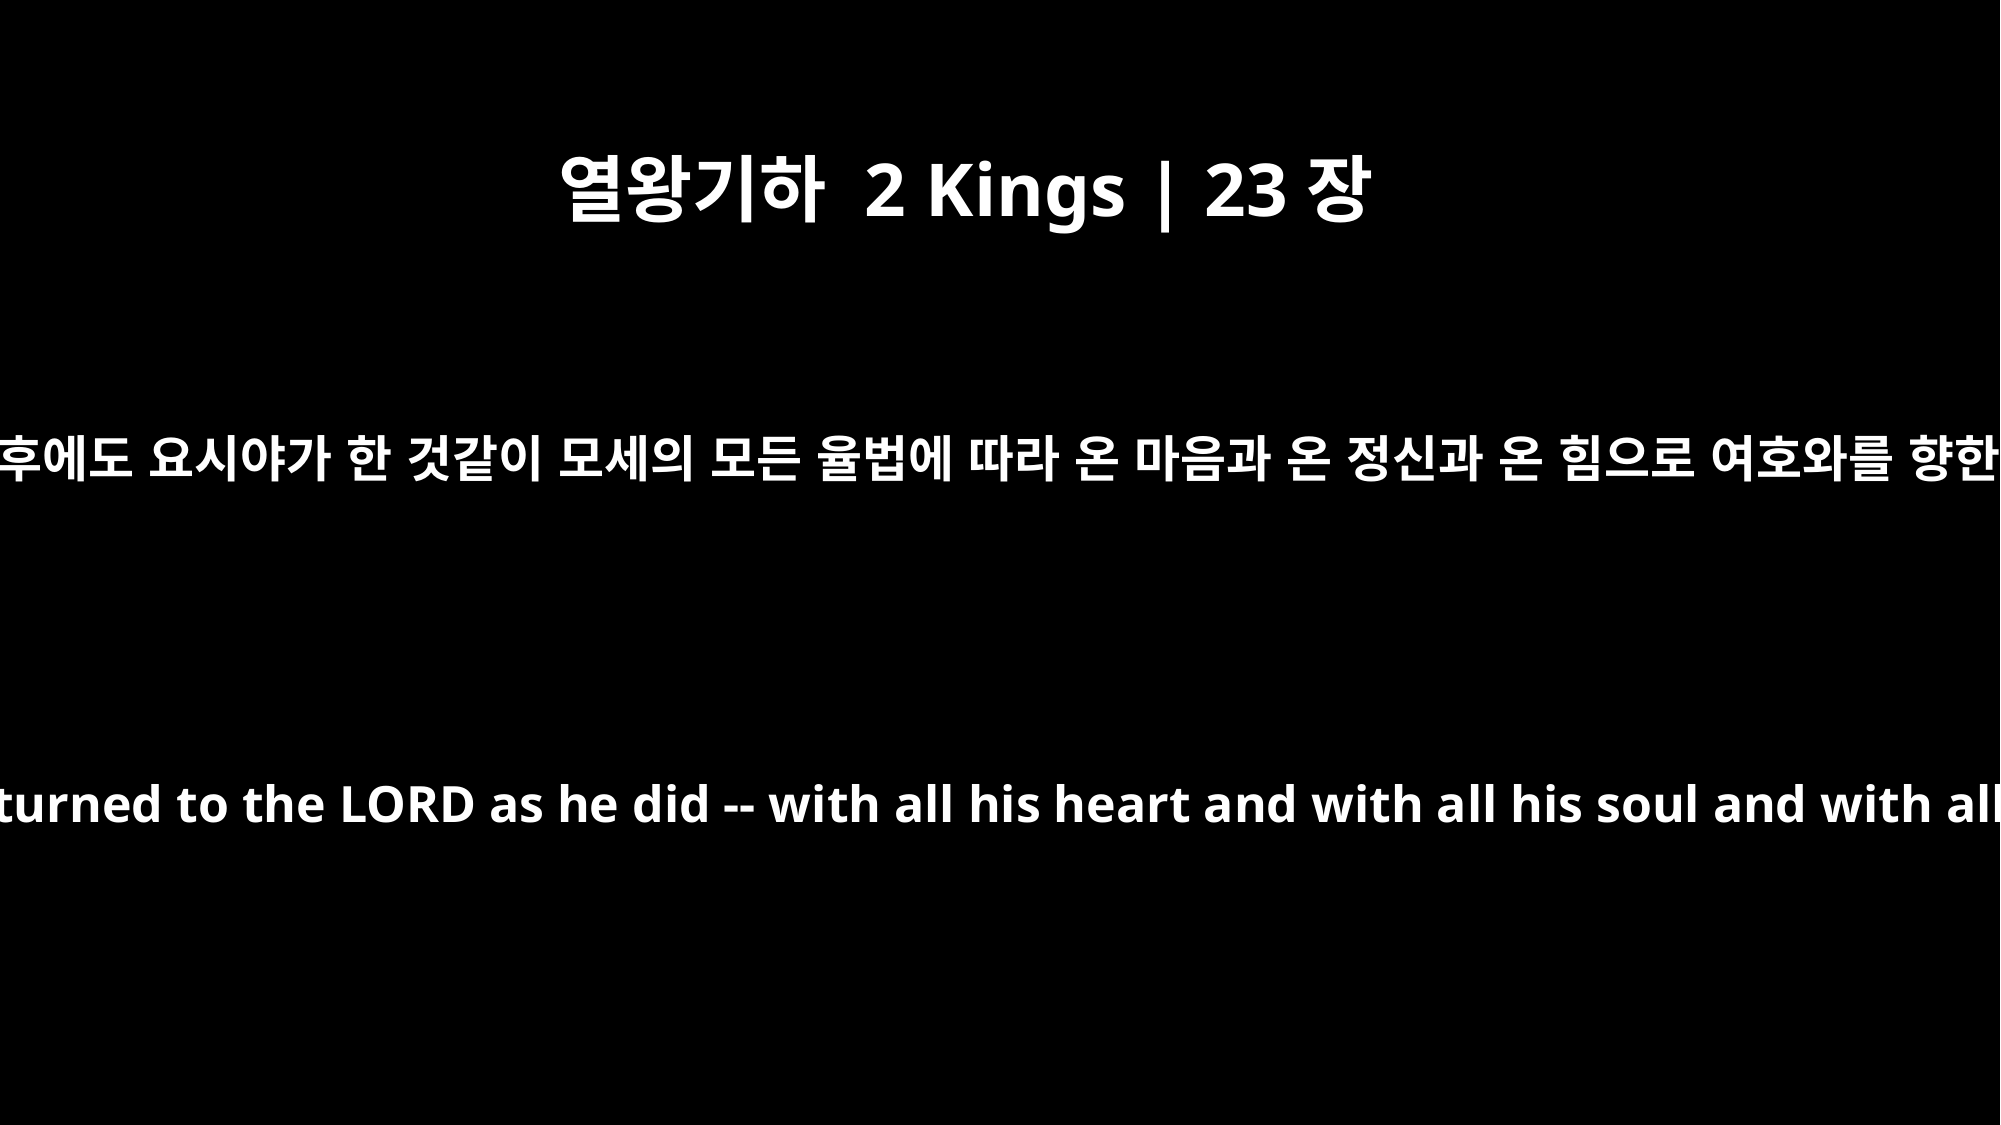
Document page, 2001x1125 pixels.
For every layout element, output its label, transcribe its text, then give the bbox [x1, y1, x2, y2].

text_box 25 요시야 왕 이전에도 이후에도 요시야가 한 것같이 모세의 모든 율법에 따라 온 마음과 온 정신과 온 힘으로 여호와를 향한 왕은 없었습니다. [0, 359, 2000, 495]
text_box Neither before nor after Josiah was there a king like him who turned to the LORD as he did -- with all his heart and with all his soul and with all his strength, in accordance with all the Law of Moses. [0, 764, 2000, 840]
text_box 열왕기하 2 Kings | 23장 [543, 136, 1389, 239]
